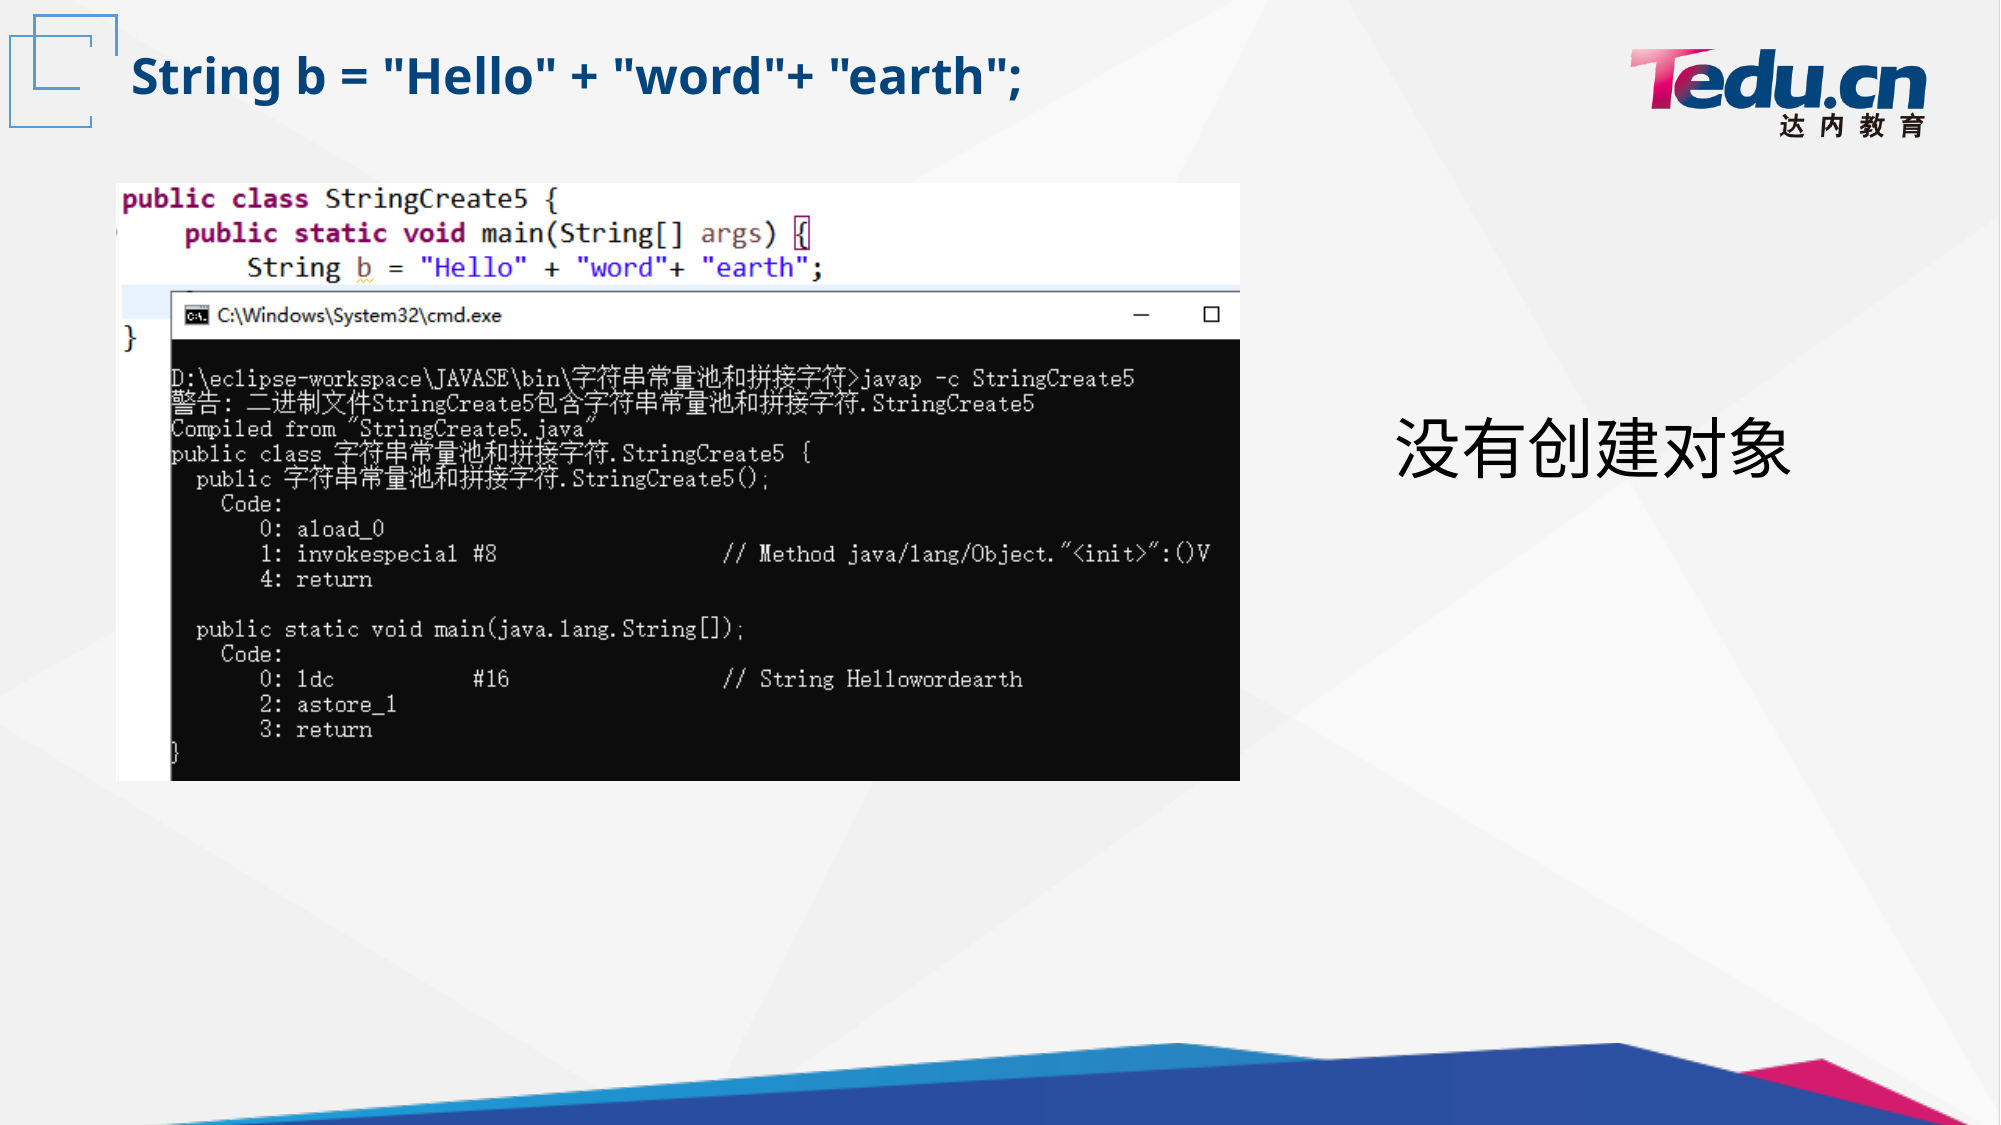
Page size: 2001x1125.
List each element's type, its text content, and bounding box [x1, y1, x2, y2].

list String b = "Hello" + "word"+ "earth"; [116, 43, 1693, 106]
picture [0, 0, 2000, 1125]
text_box 没有创建对象 [1379, 399, 1825, 494]
